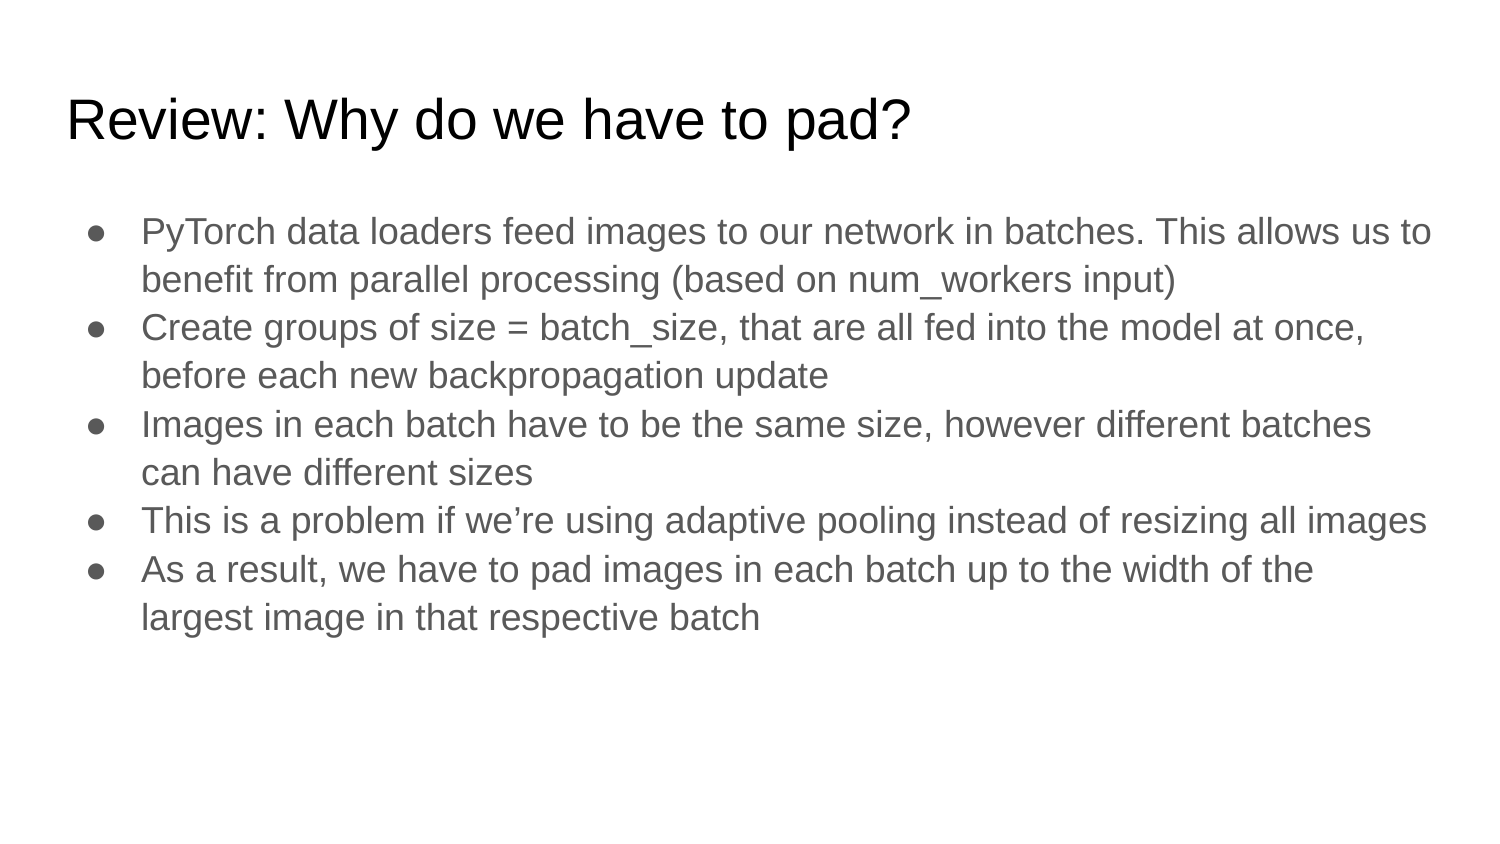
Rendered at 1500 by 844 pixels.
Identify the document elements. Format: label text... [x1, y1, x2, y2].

title Review: Why do we have to pad? [51, 72, 1449, 167]
list PyTorch data loaders feed images to our network in batches. This allows us to benefit from parallel processing (based on num_workers input) Create groups of size = batch_size, that are all fed into the model at once, before each new backpropagation update Images in each batch have to be the same size, however different batches can have different sizes This is a problem if we’re using adaptive pooling instead of resizing all images As a result, we have to pad images in each batch up to the width of the largest image in that respective batch [51, 189, 1449, 750]
